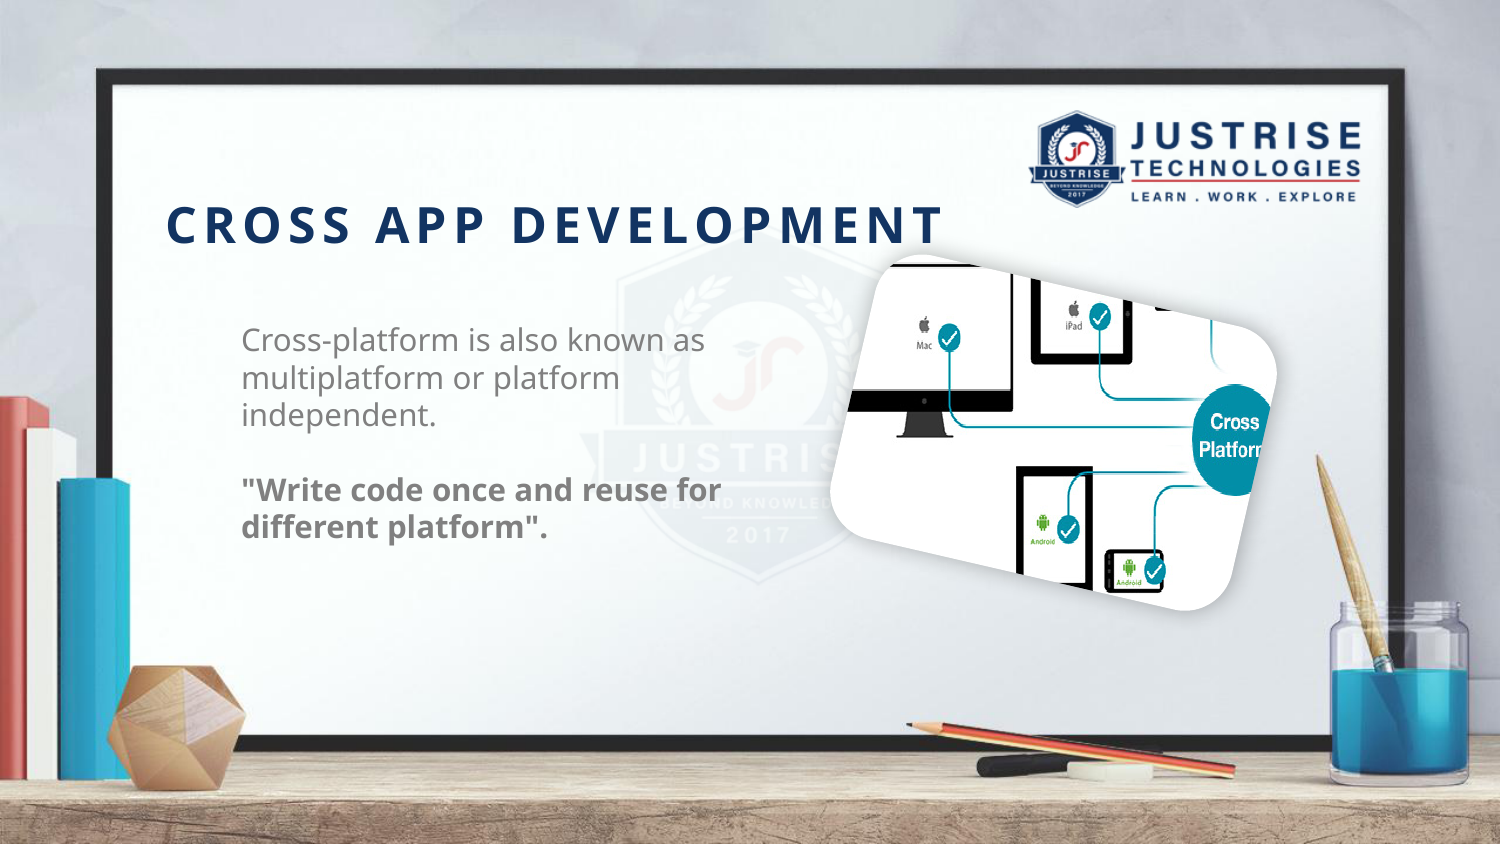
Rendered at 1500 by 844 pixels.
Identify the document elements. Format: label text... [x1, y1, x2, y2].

picture [0, 0, 1500, 844]
title Cross-platform is also known as multiplatform or platform independent.​ "Write code once and reuse for different platform". [226, 337, 796, 528]
text_box CROSS APP DEVELOPMENT [150, 128, 1065, 319]
